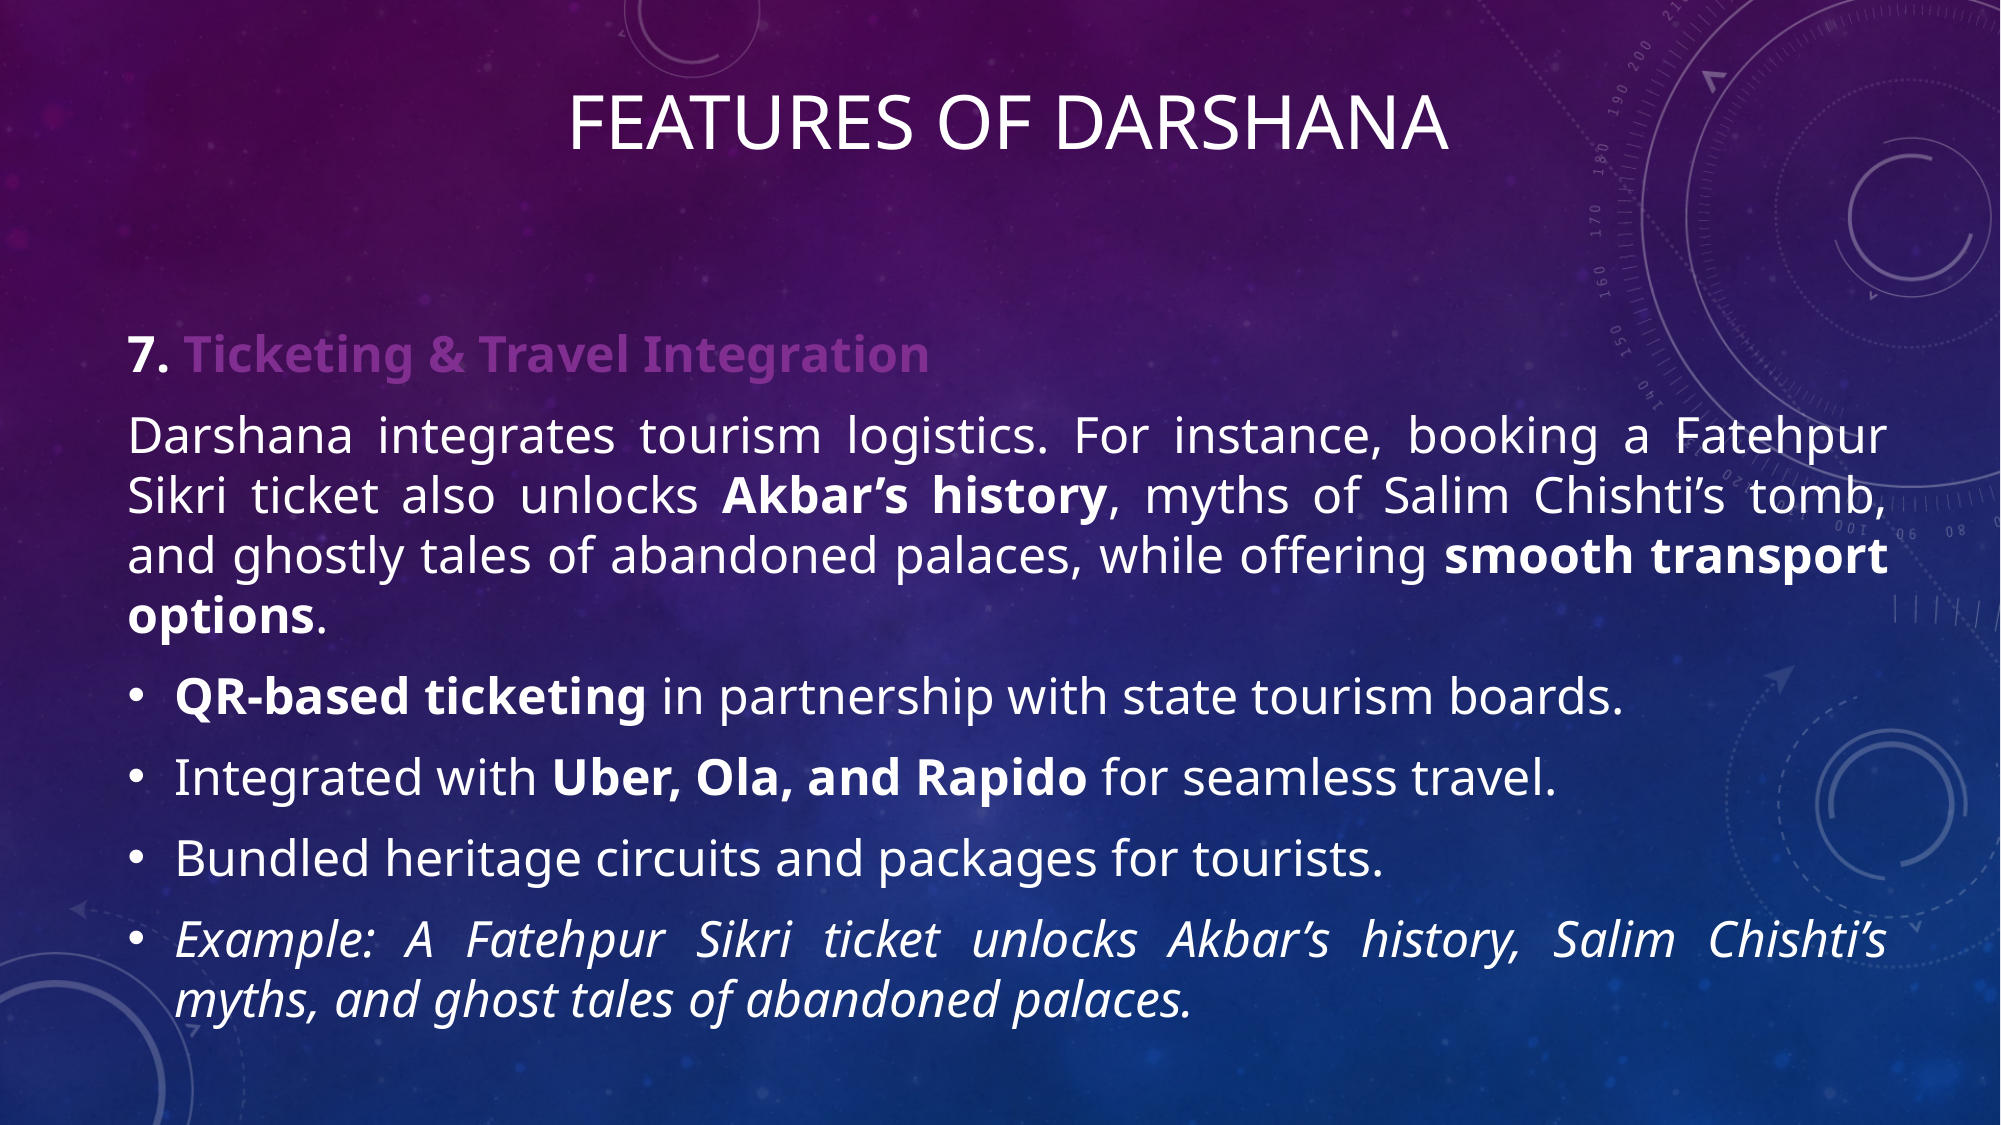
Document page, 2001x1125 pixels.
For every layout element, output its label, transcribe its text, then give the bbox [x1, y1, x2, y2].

picture [0, 0, 2001, 1125]
title Features of Darshana [120, 0, 1896, 239]
list 7. Ticketing & Travel Integration Darshana integrates tourism logistics. For instance, booking a Fatehpur Sikri ticket also unlocks Akbar’s history, myths of Salim Chishti’s tomb, and ghostly tales of abandoned palaces, while offering smooth transport options. QR-based ticketing in partnership with state tourism boards. Integrated with Uber, Ola, and Rapido for seamless travel. Bundled heritage circuits and packages for tourists. Example: A Fatehpur Sikri ticket unlocks Akbar’s history, Salim Chishti’s myths, and ghost tales of abandoned palaces. [112, 306, 1904, 1125]
